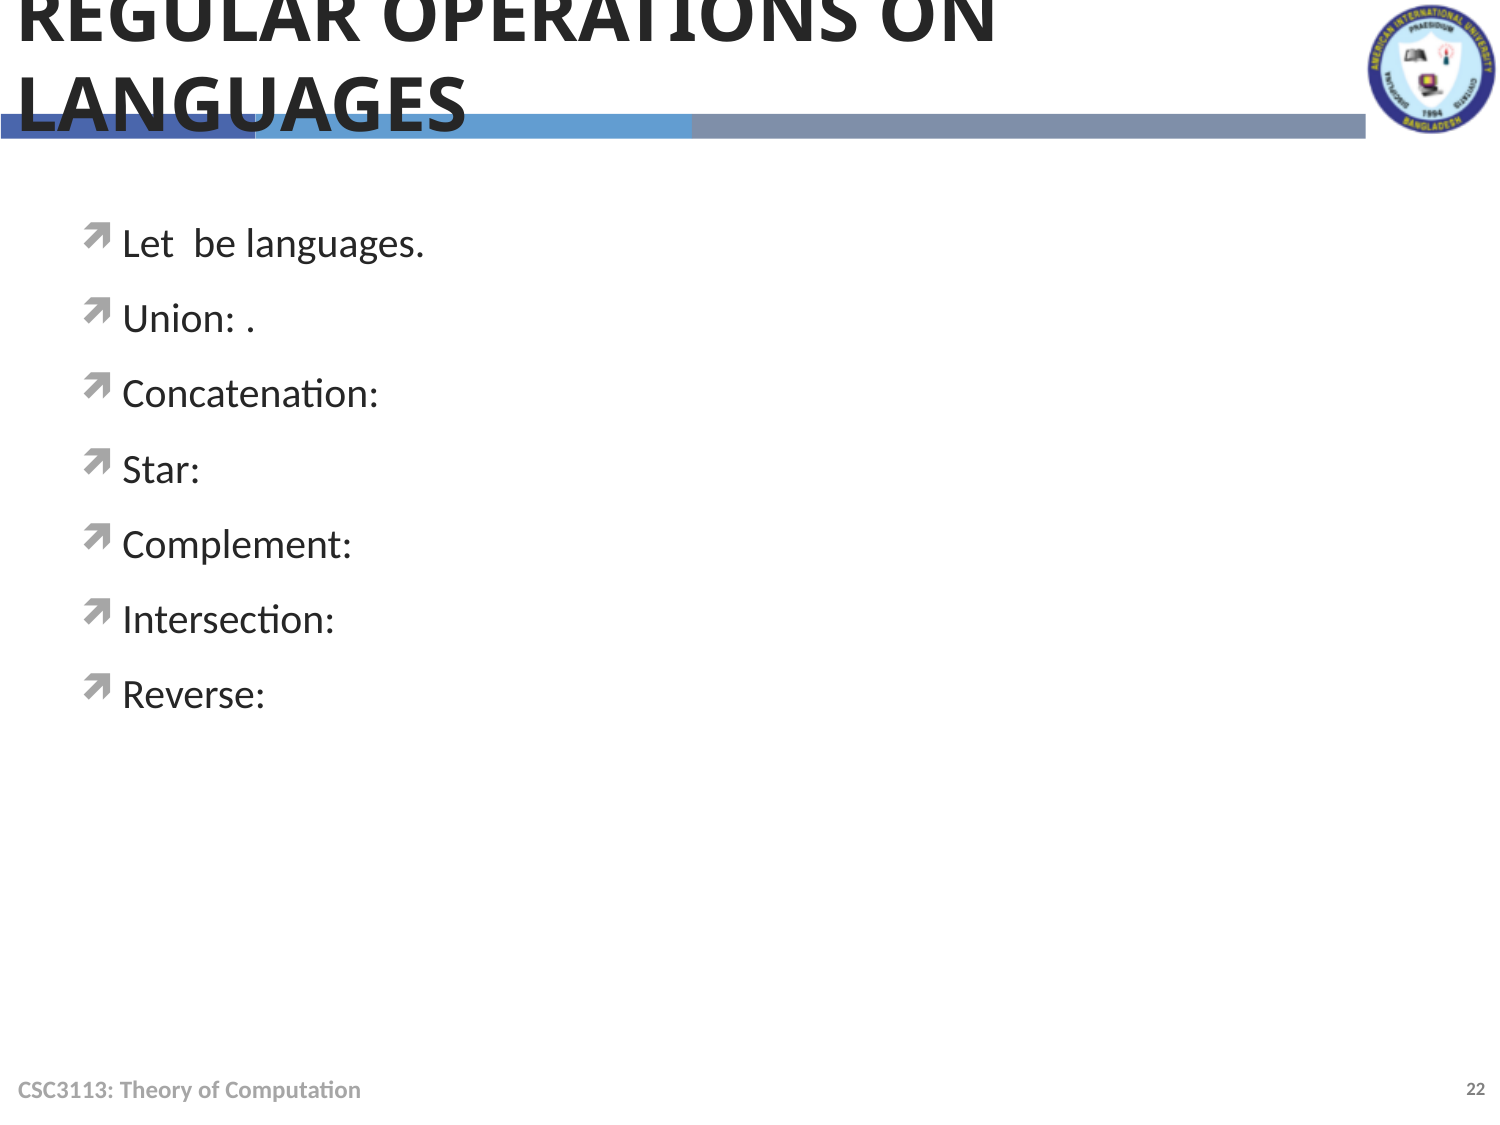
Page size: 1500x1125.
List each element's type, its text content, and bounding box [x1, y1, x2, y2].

list Regular operations on languages [0, 0, 1366, 114]
picture [1365, 2, 1499, 137]
footer CSC3113: Theory of Computation [3, 1058, 1008, 1119]
